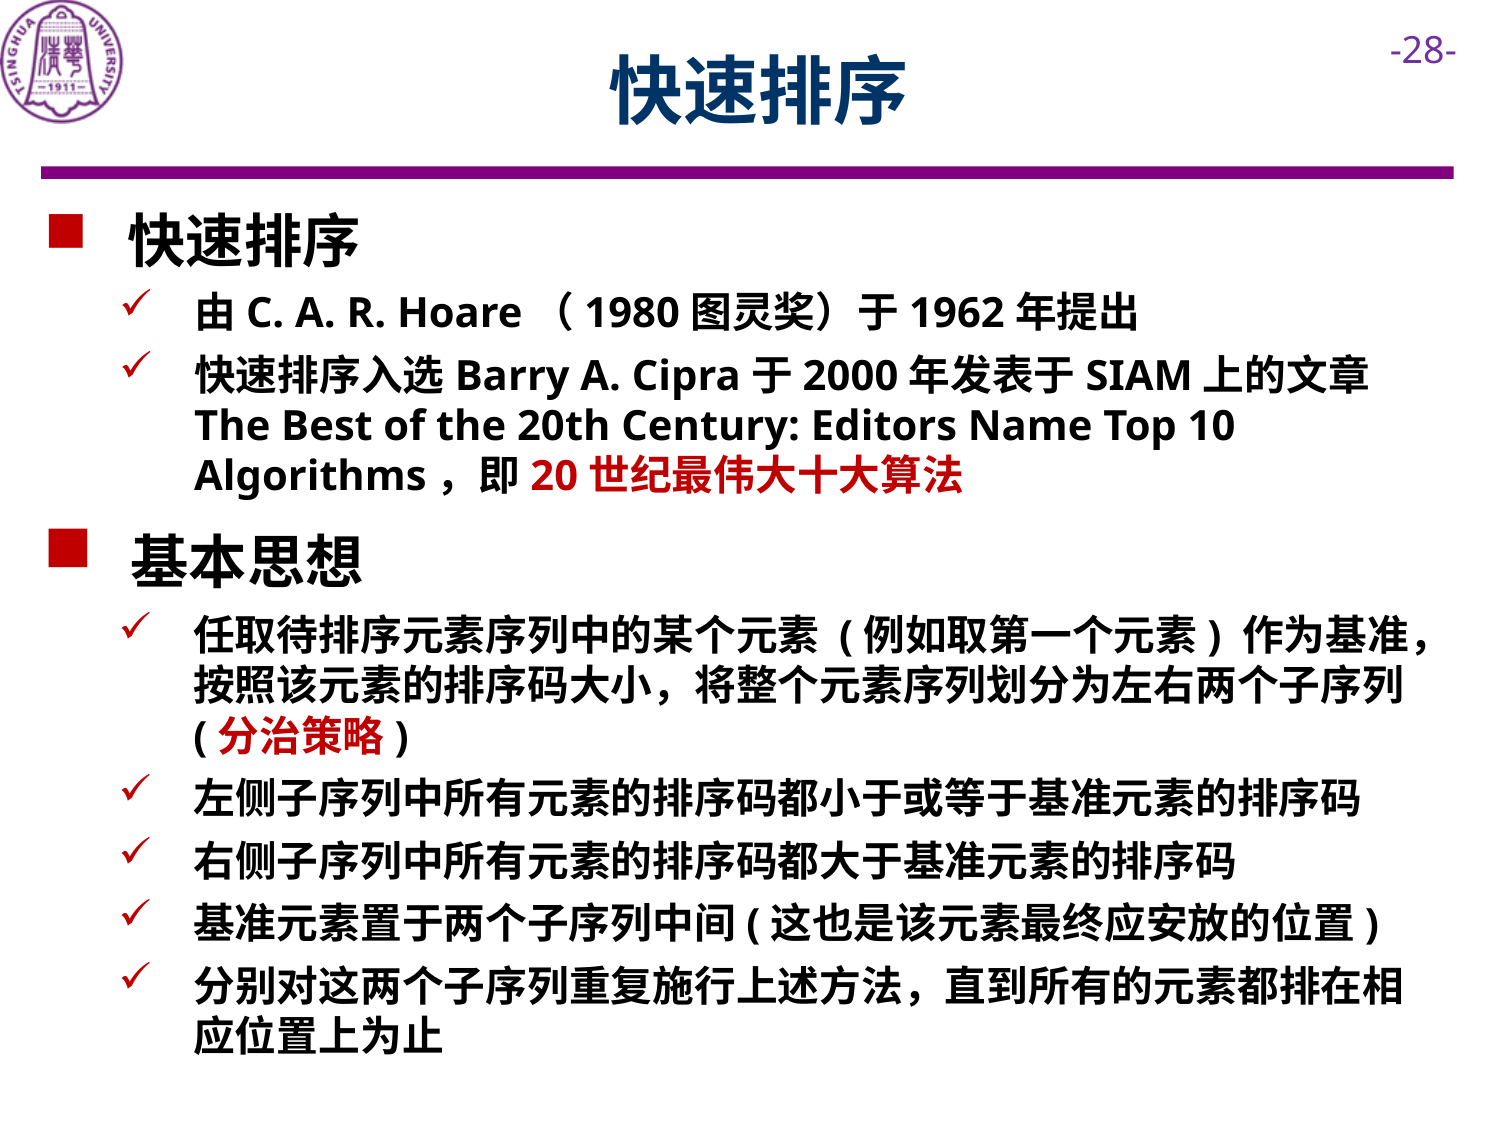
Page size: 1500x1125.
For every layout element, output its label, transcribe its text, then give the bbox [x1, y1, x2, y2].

text_box 基本思想 任取待排序元素序列中的某个元素 (例如取第一个元素) 作为基准，按照该元素的排序码大小，将整个元素序列划分为左右两个子序列(分治策略) 左侧子序列中所有元素的排序码都小于或等于基准元素的排序码 右侧子序列中所有元素的排序码都大于基准元素的排序码 基准元素置于两个子序列中间(这也是该元素最终应安放的位置) 分别对这两个子序列重复施行上述方法，直到所有的元素都排在相应位置上为止 [28, 509, 1460, 1125]
text_box 快速排序 由C. A. R. Hoare（1980图灵奖）于1962年提出 快速排序入选Barry A. Cipra于2000年发表于SIAM上的文章The Best of the 20th Century: Editors Name Top 10 Algorithms，即20世纪最伟大十大算法 [29, 196, 1461, 507]
title 快速排序 [135, 13, 1383, 165]
picture [0, 0, 124, 124]
